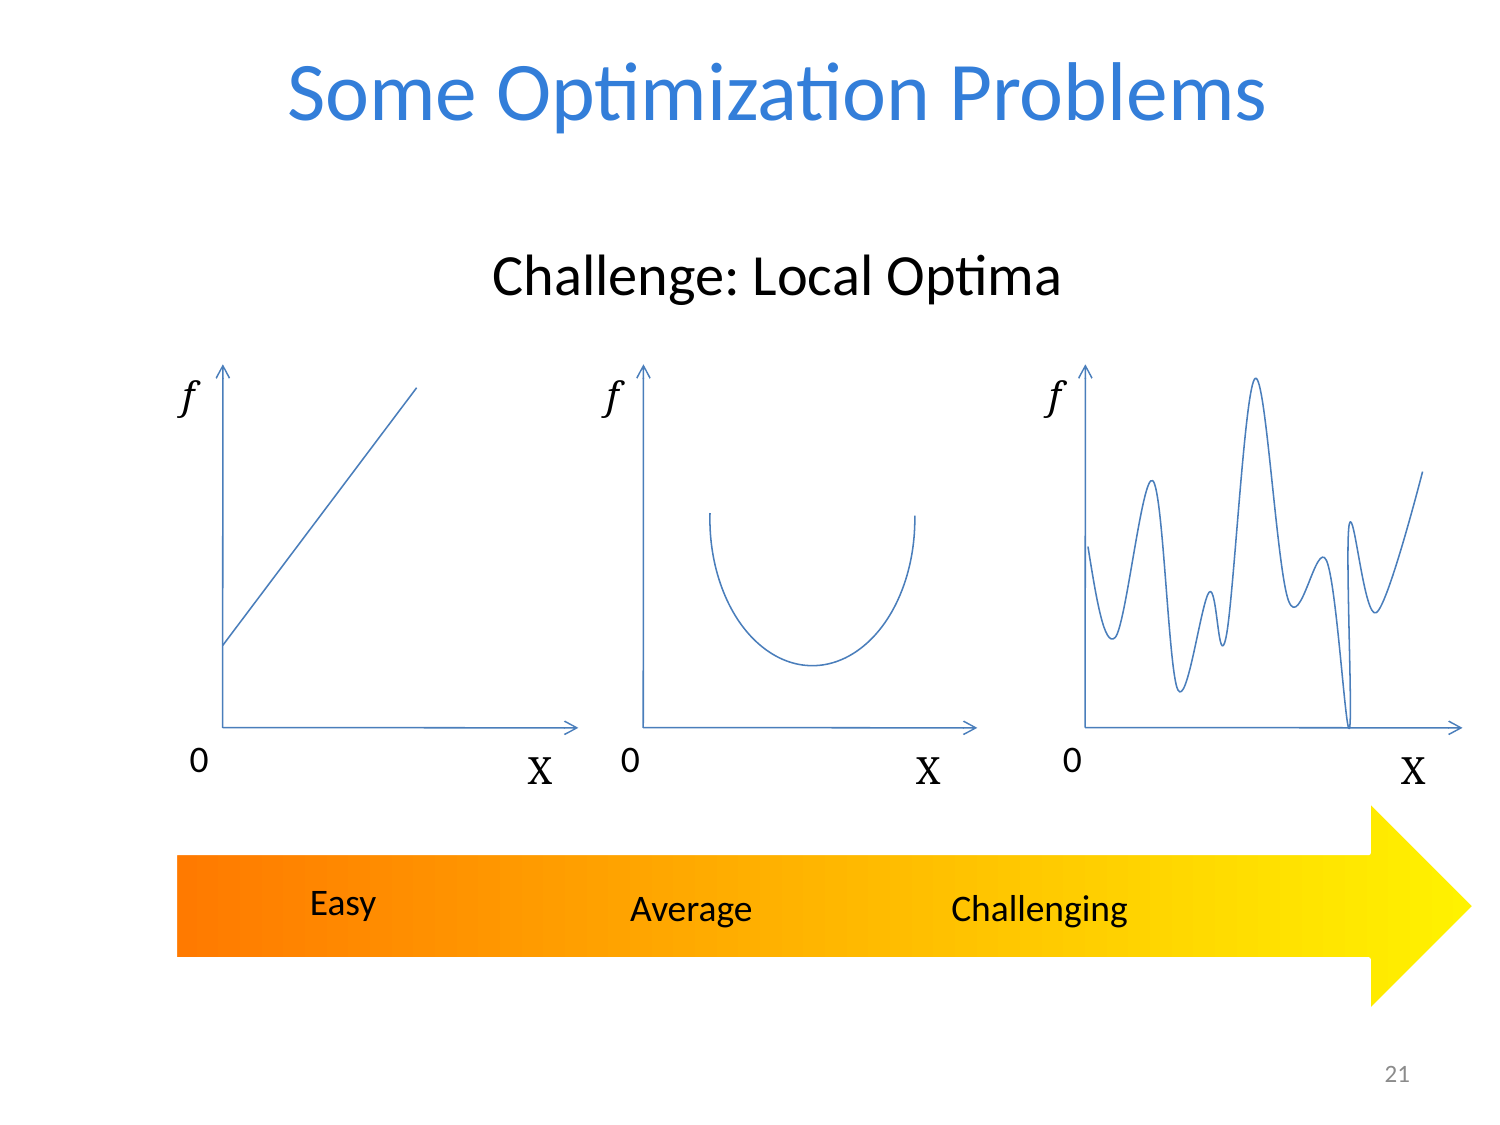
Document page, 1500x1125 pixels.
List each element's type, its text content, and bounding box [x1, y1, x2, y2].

title Challenge: Local Optima [162, 212, 1393, 333]
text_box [168, 364, 1463, 801]
text_box Some Optimization Problems [162, 0, 1393, 175]
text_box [174, 799, 1476, 1013]
slide_number 21 [1074, 1042, 1425, 1103]
